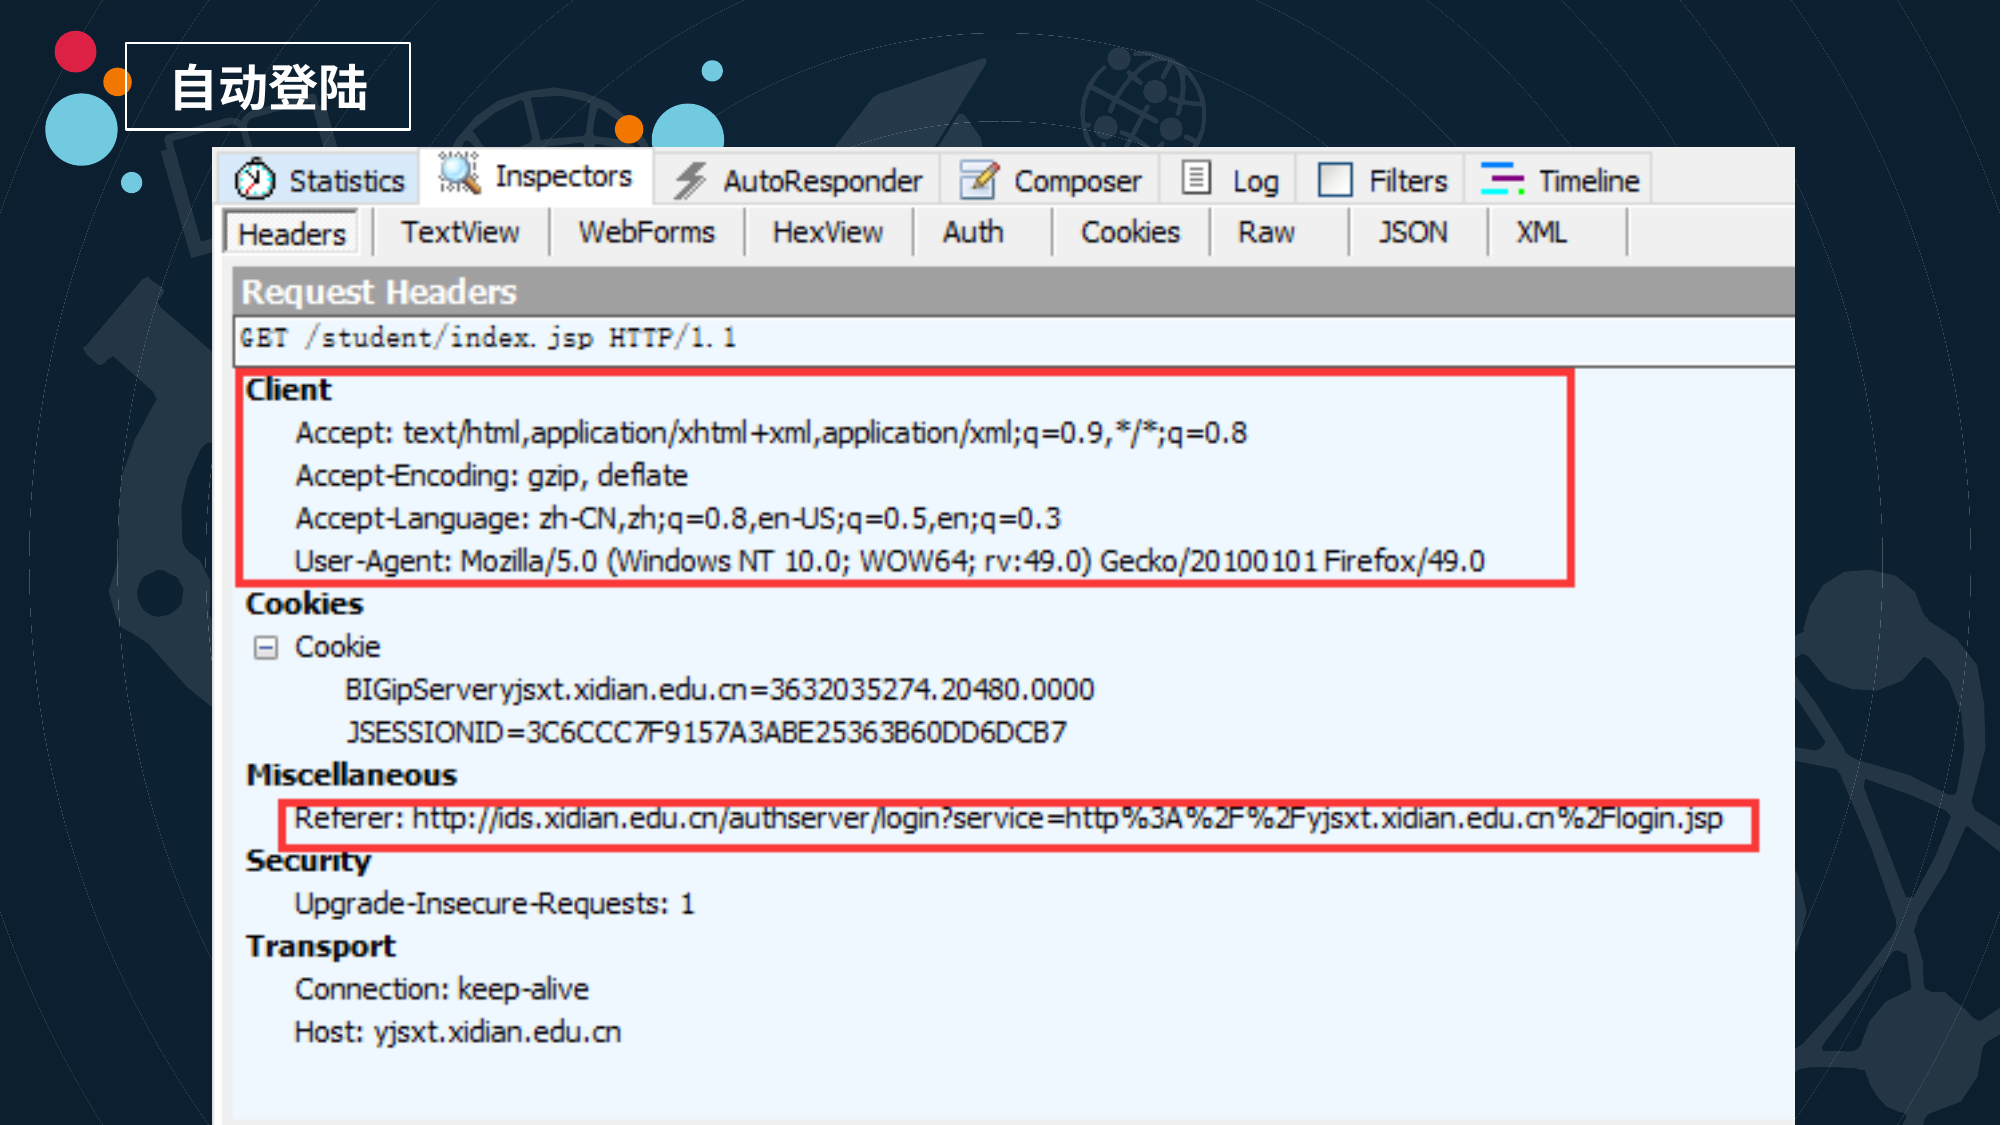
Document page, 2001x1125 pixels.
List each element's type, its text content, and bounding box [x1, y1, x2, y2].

text_box 自动登陆 [126, 42, 410, 130]
picture [212, 147, 1795, 1125]
